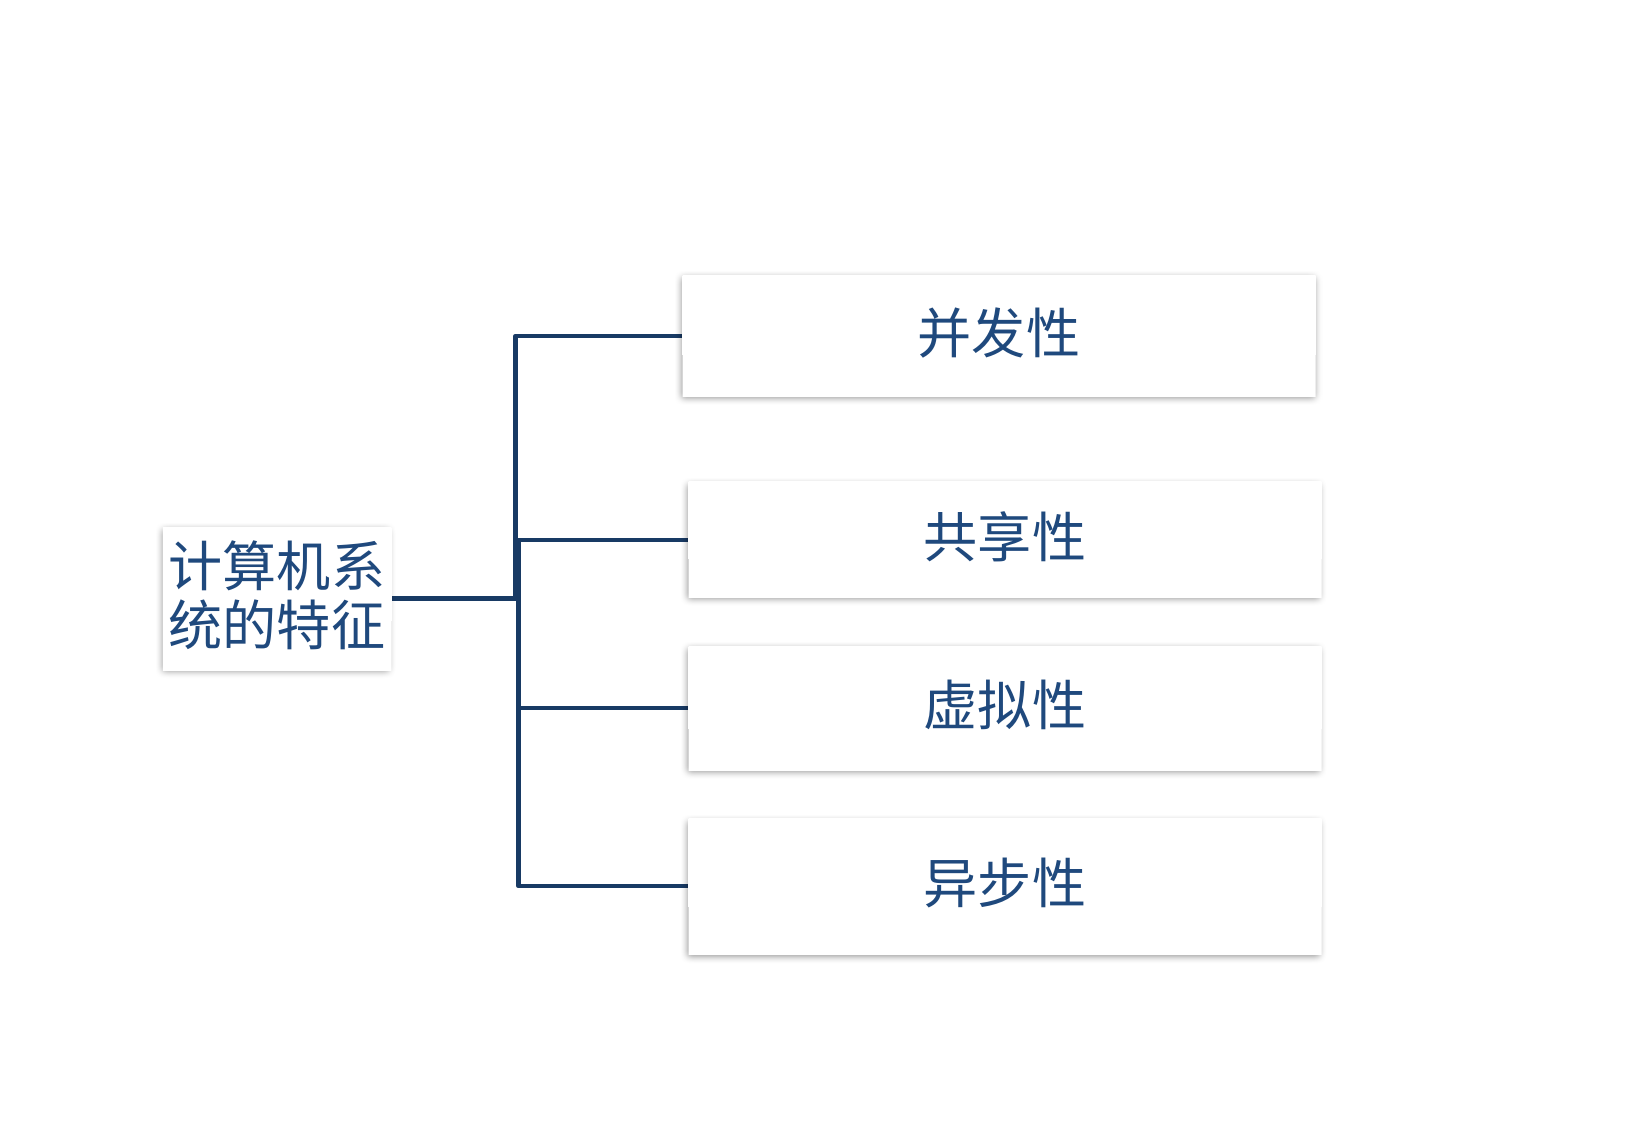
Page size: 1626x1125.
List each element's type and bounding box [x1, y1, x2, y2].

text_box [115, 125, 1625, 1125]
